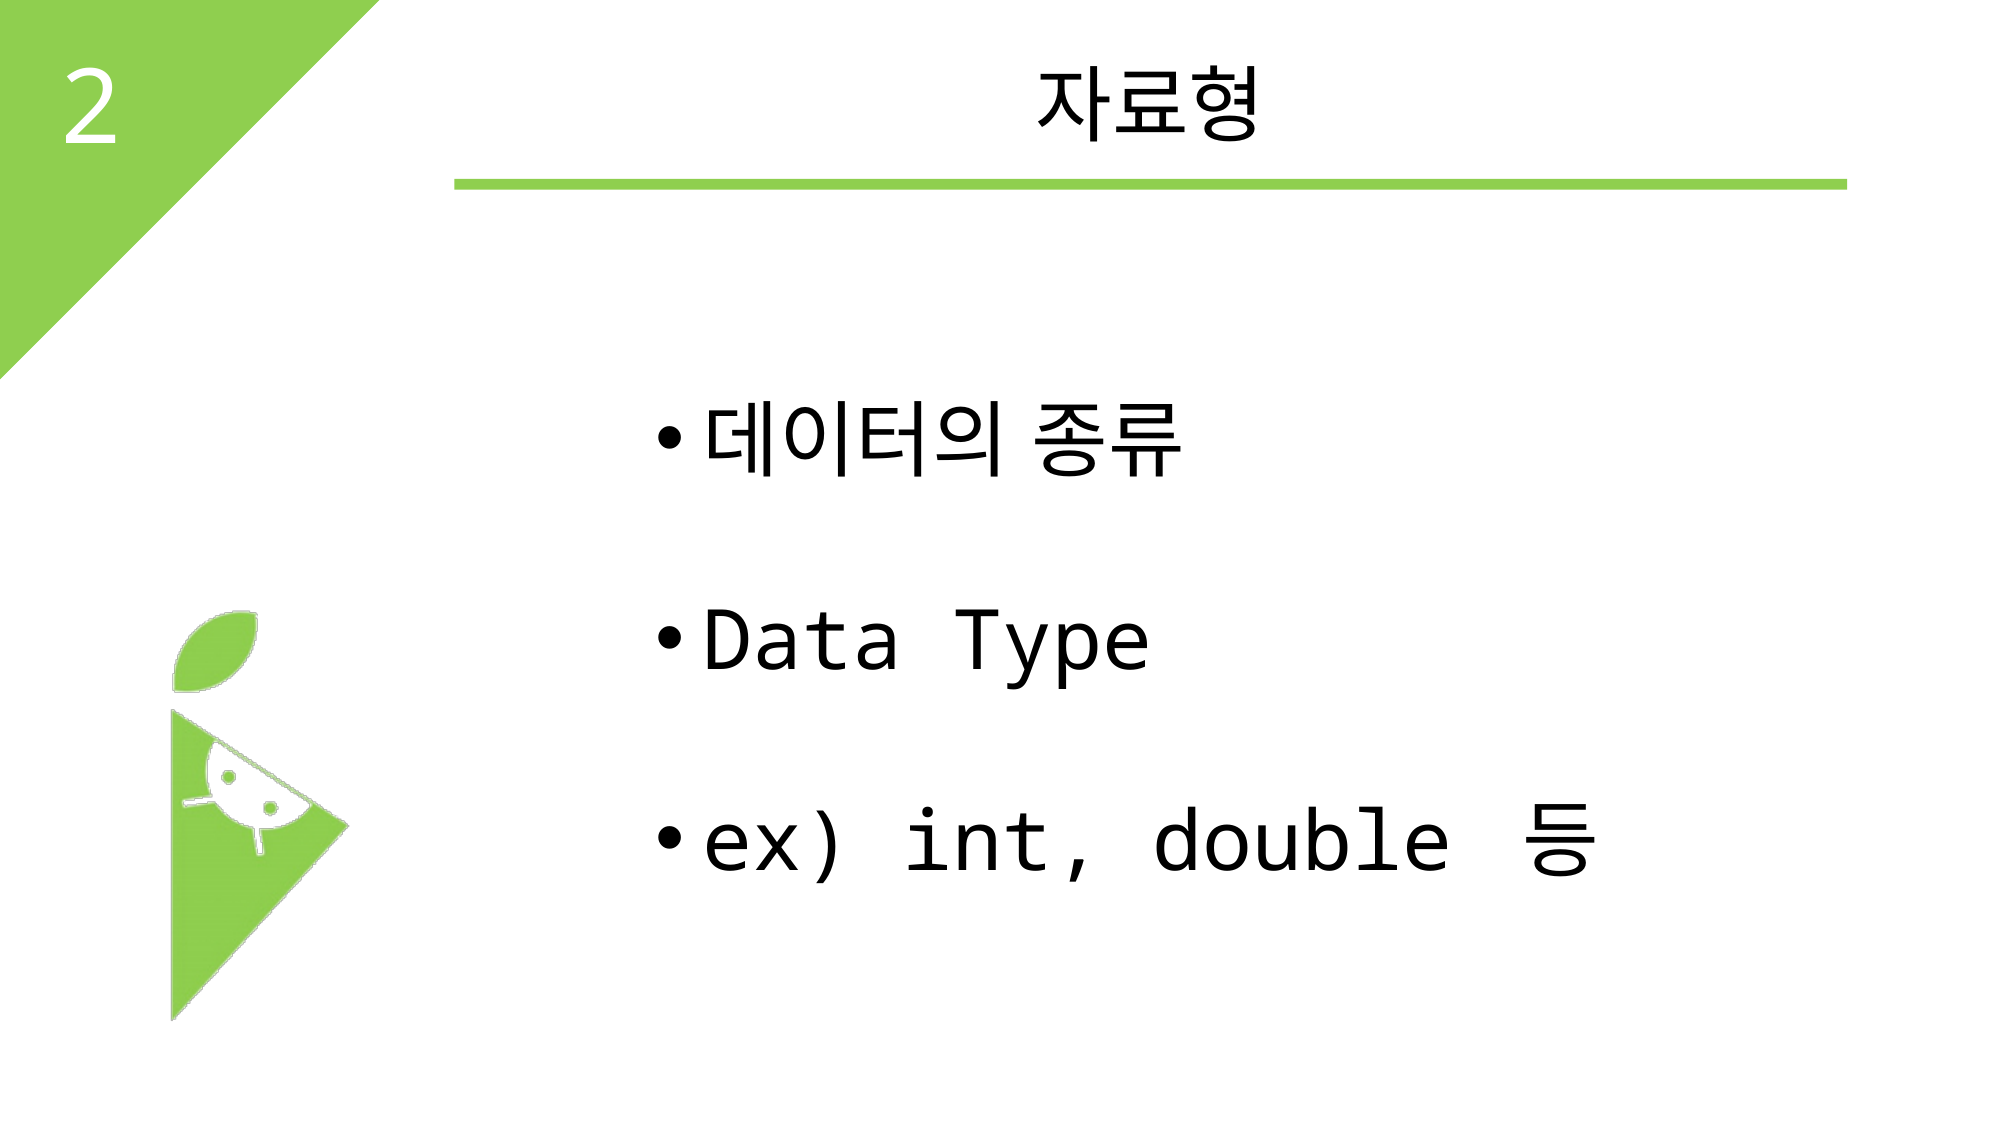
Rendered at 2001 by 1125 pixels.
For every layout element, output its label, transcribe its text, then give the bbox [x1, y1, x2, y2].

text_box 데이터의 종류 Data Type ex) int, double 등 [641, 379, 1661, 894]
text_box [0, 0, 381, 381]
text_box 2 [47, 32, 138, 172]
text_box [453, 178, 1848, 191]
picture [162, 569, 409, 1032]
text_box 자료형 [1021, 44, 1281, 160]
